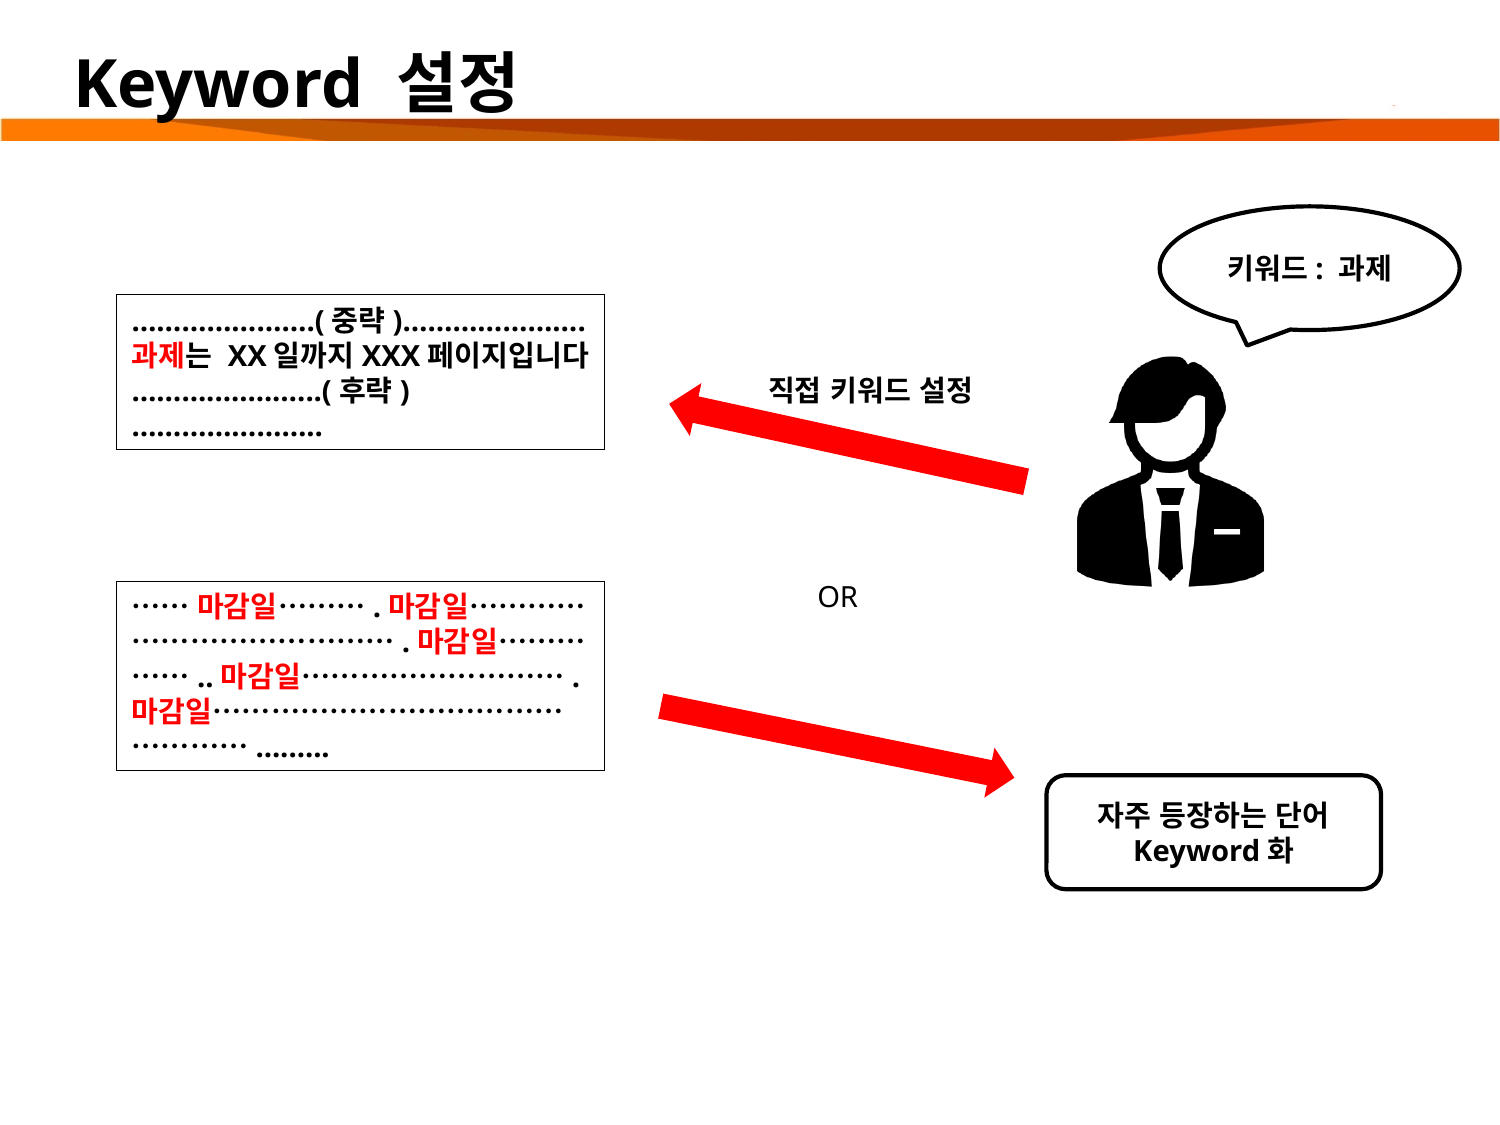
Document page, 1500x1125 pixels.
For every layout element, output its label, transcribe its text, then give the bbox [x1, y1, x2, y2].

text_box 자주 등장하는 단어 Keyword화 [1044, 773, 1384, 892]
picture [0, 105, 1500, 141]
text_box ……마감일……….마감일………………………………….마감일……………..마감일……………………….마감일…………………………………………......... [116, 581, 605, 771]
picture [1030, 329, 1310, 610]
title Keyword 설정 [58, 33, 1409, 129]
text_box 키워드: 과제 [1157, 204, 1462, 333]
text_box 직접 키워드 설정 [753, 365, 1011, 415]
text_box [656, 691, 1017, 800]
text_box OR [802, 571, 988, 621]
text_box [667, 381, 1024, 498]
text_box ………………….(중략)…………………. 과제는 XX일까지XXX페이지입니다 ……...........…...(후략)………………….. [116, 294, 605, 450]
